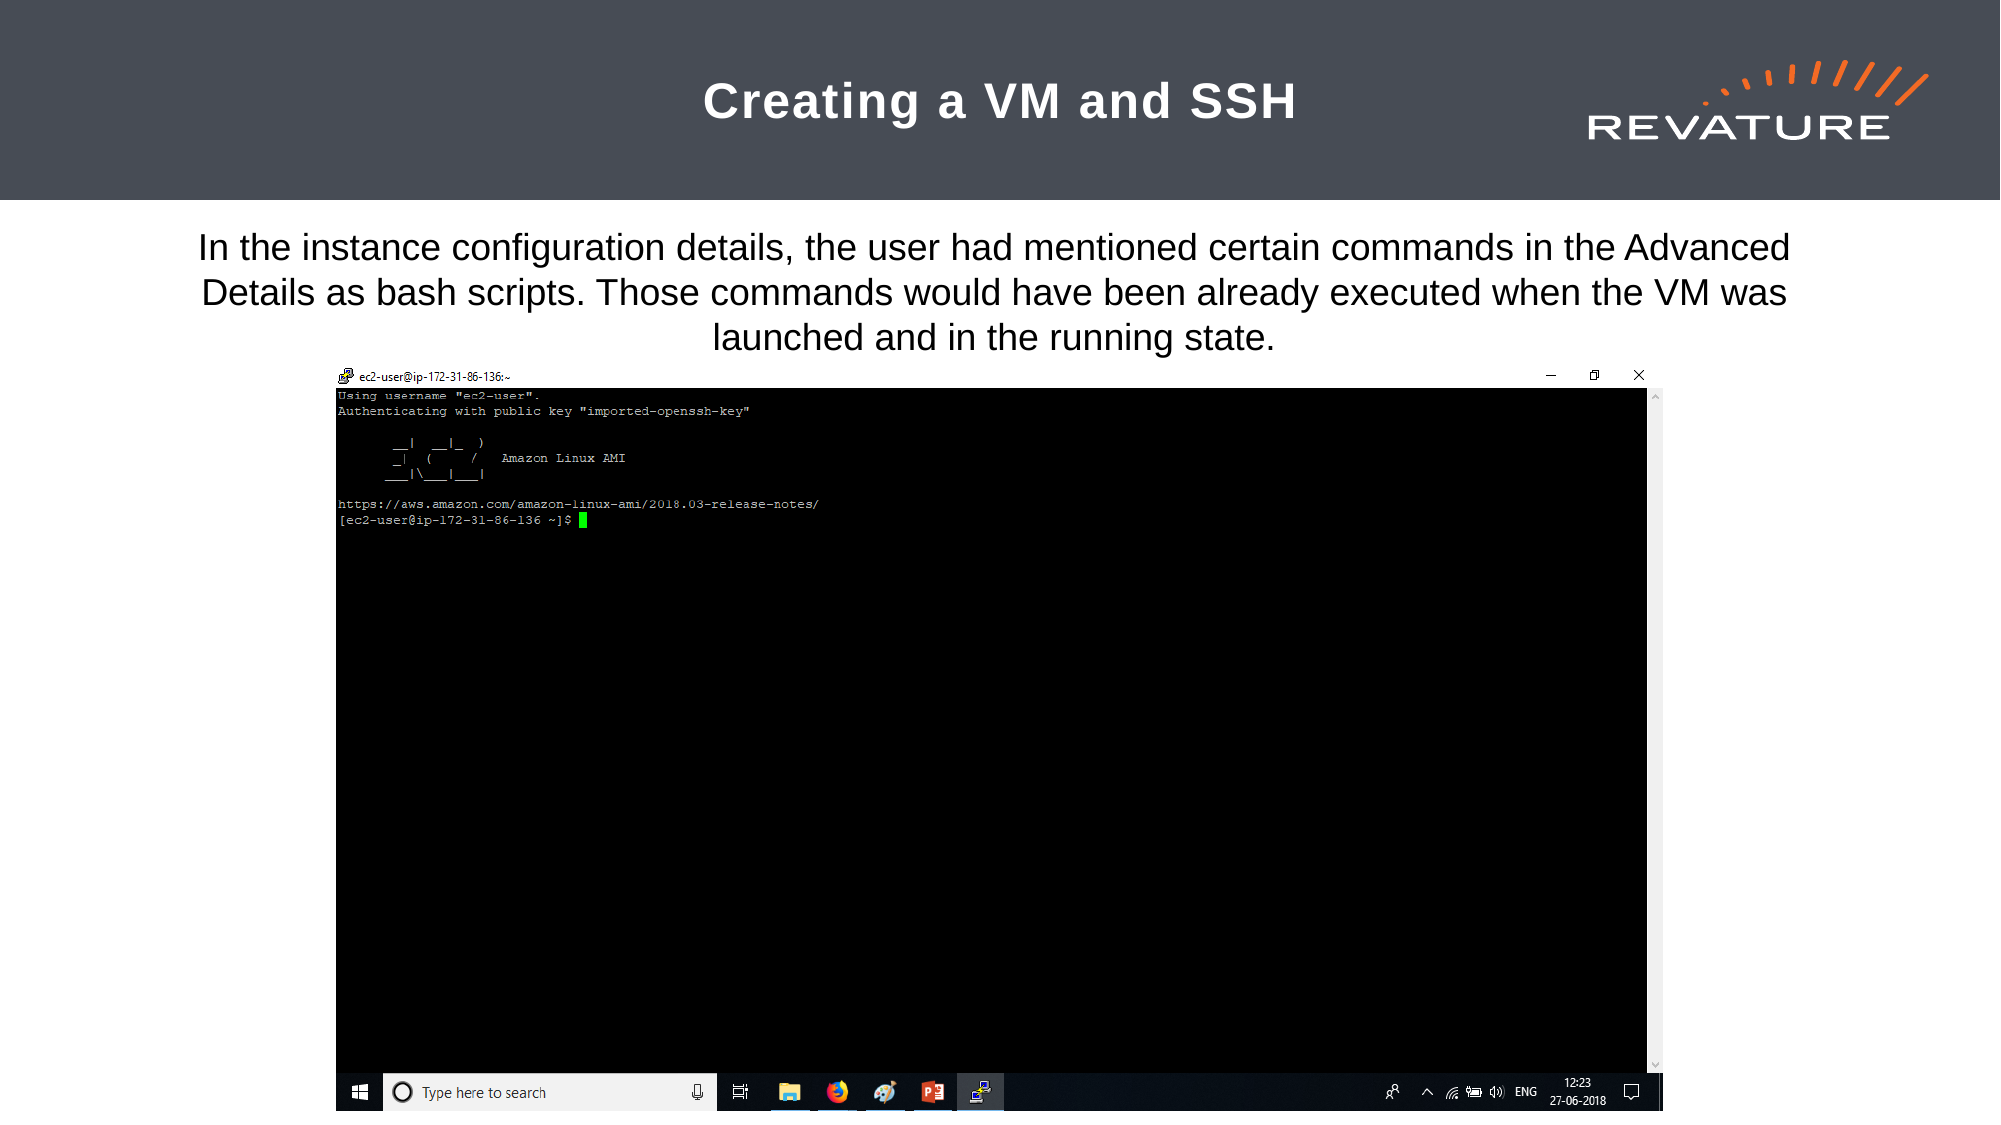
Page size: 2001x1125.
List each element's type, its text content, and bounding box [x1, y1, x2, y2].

title Creating a VM and SSH [137, 59, 1863, 137]
picture [336, 365, 1664, 1112]
text_box In the instance configuration details, the user had mentioned certain commands in the Advanced Details as bash scripts. Those commands would have been already executed when the VM was launched and in the running state. [156, 215, 1833, 365]
